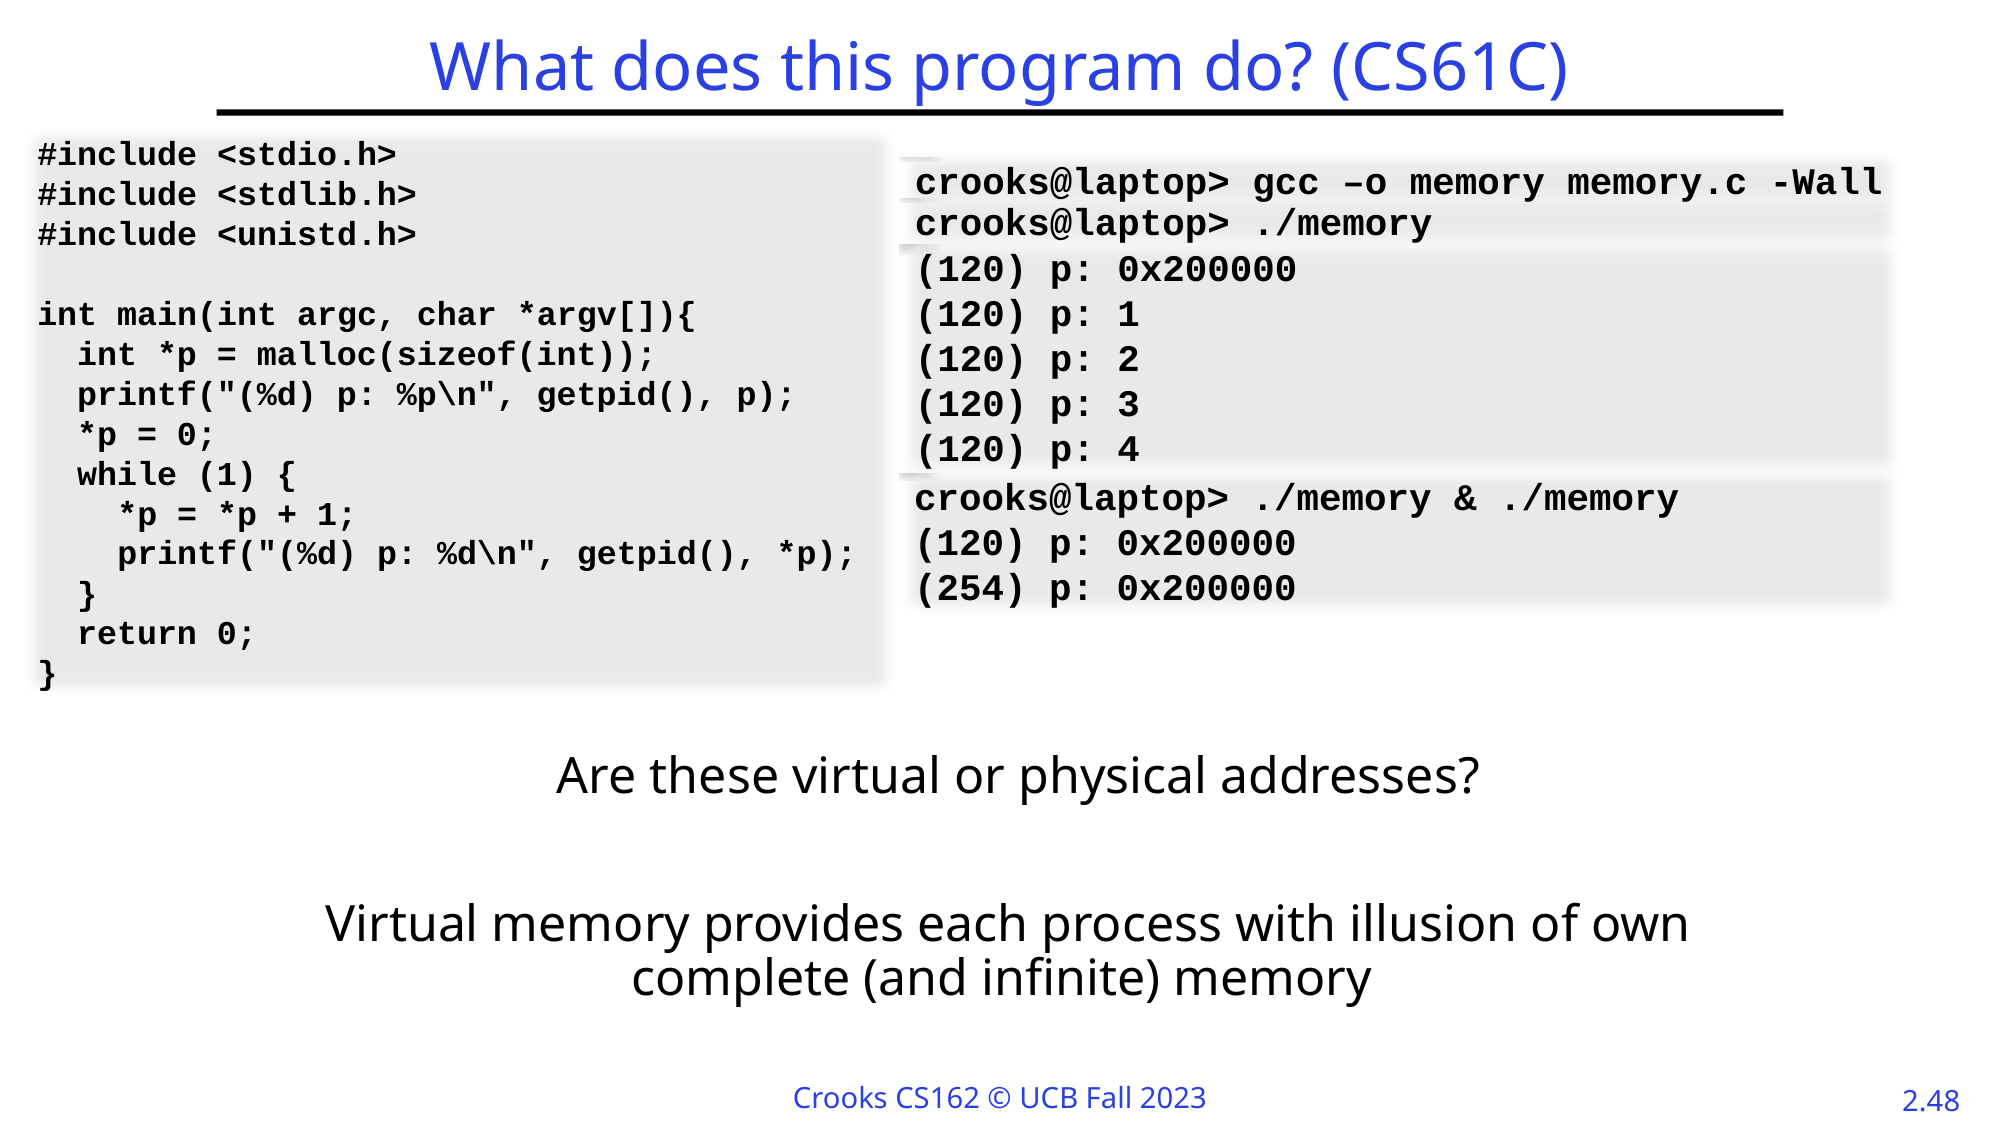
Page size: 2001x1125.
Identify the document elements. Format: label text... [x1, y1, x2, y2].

text_box Platform support, Device Drivers [917, 483, 1885, 599]
text_box crooks@laptop> gcc –o memory memory.c -Wall [921, 172, 1881, 189]
text_box Portable OS Kernel [918, 210, 1884, 233]
title What does this program do? (CS61C) [216, 24, 1784, 113]
text_box Virtual memory provides each process with illusion of own complete (and infinite) memory [233, 891, 1784, 1032]
text_box Portable OS Library [918, 169, 1884, 192]
text_box Are these virtual or physical addresses? [249, 742, 1800, 883]
text_box System Call Interface [40, 142, 880, 682]
text_box x86 [918, 255, 1886, 460]
text_box crooks@laptop> ./memory [921, 213, 1881, 230]
text_box crooks@laptop> ./memory & ./memory (120) p: 0x200000 (254) p: 0x200000 [920, 487, 1882, 596]
text_box #include <stdio.h> #include <stdlib.h> #include <unistd.h> int main(int argc, char *argv[]){ int *p = malloc(sizeof(int)); printf("(%d) p: %p\n", getpid(), p); *p = 0; while (1) { *p = *p + 1; printf("(%d) p: %d\n", getpid(), *p); } return 0; } [43, 145, 877, 679]
text_box (120) p: 0x200000 (120) p: 1 (120) p: 2 (120) p: 3 (120) p: 4 [921, 258, 1882, 457]
